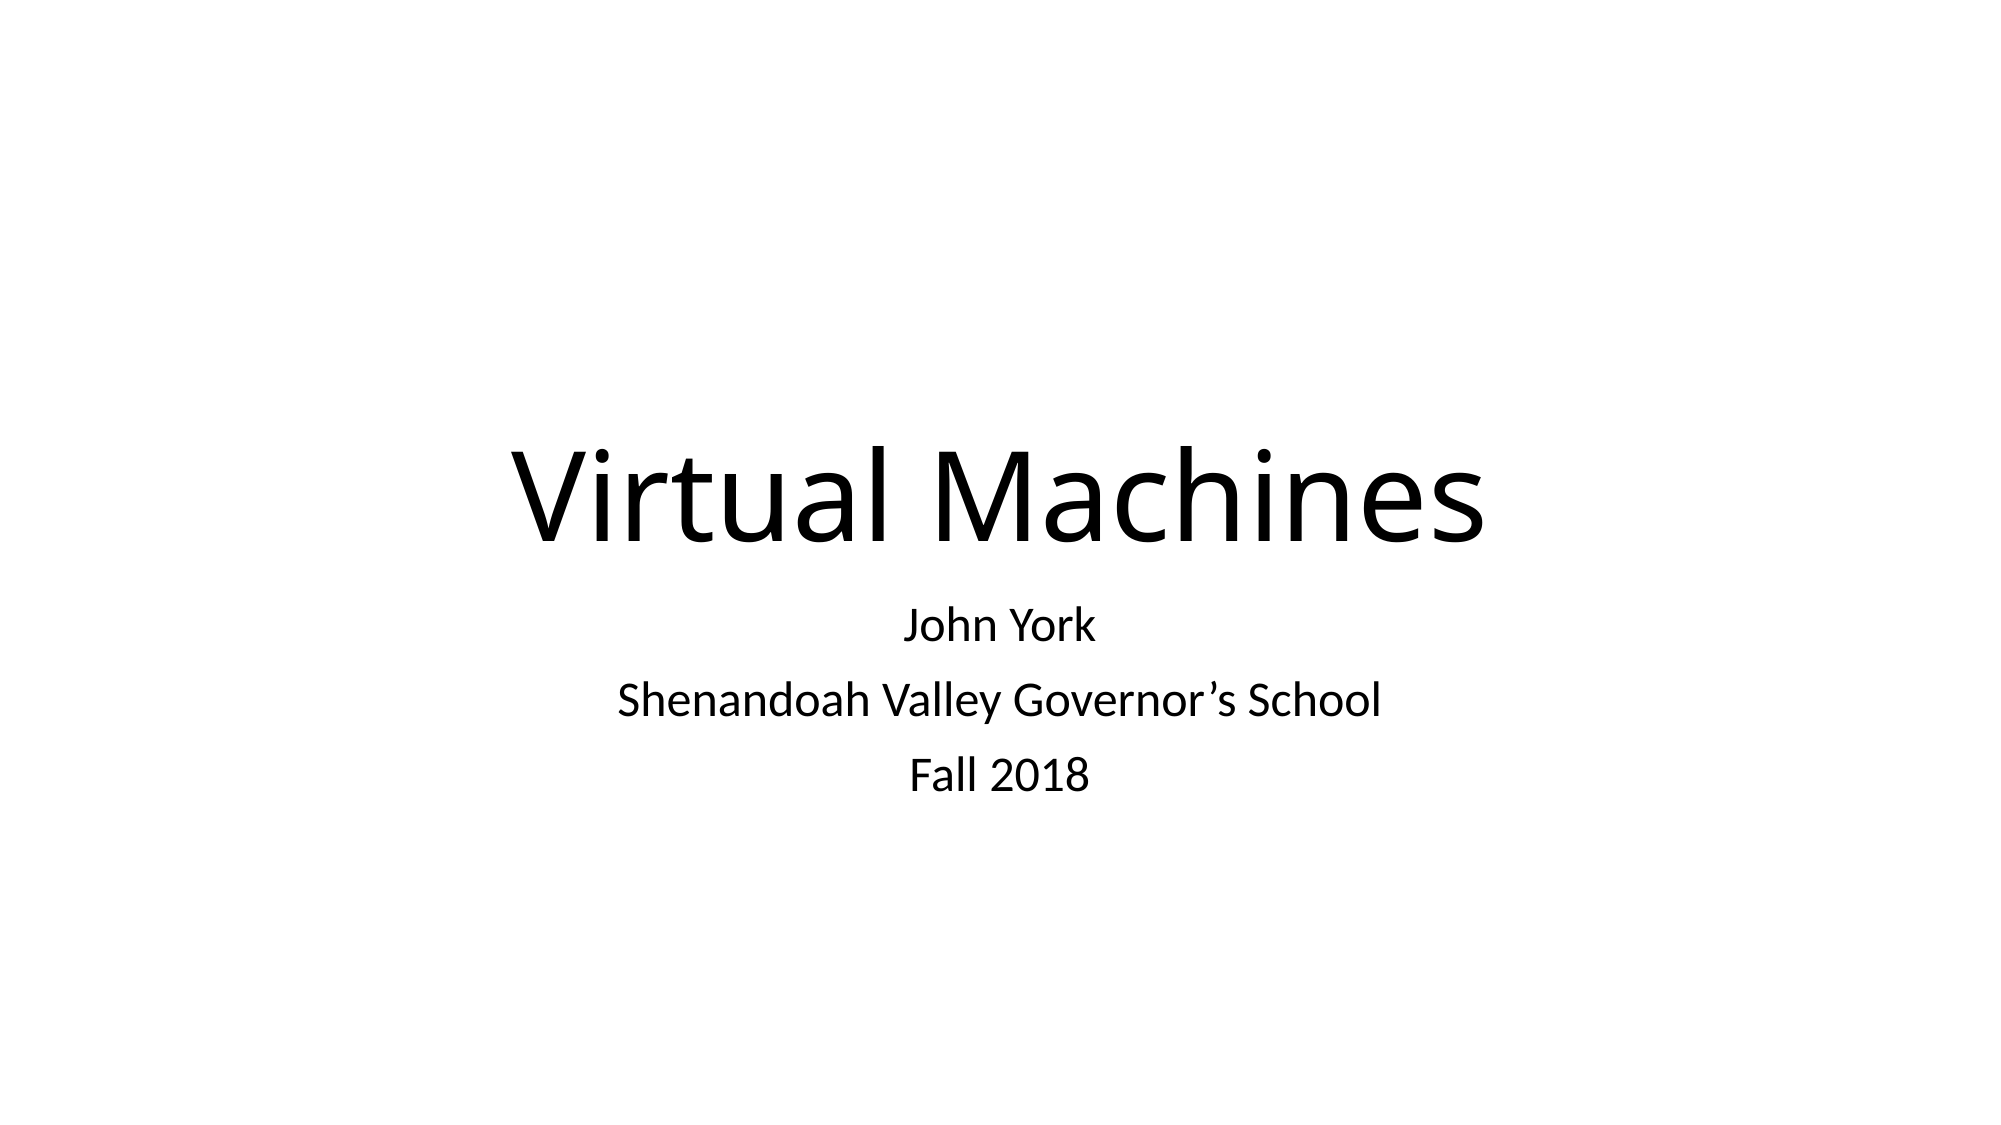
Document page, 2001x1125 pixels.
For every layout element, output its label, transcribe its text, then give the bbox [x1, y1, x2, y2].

subtitle John York Shenandoah Valley Governor’s School Fall 2018 [249, 590, 1750, 863]
title Virtual Machines [249, 184, 1750, 576]
